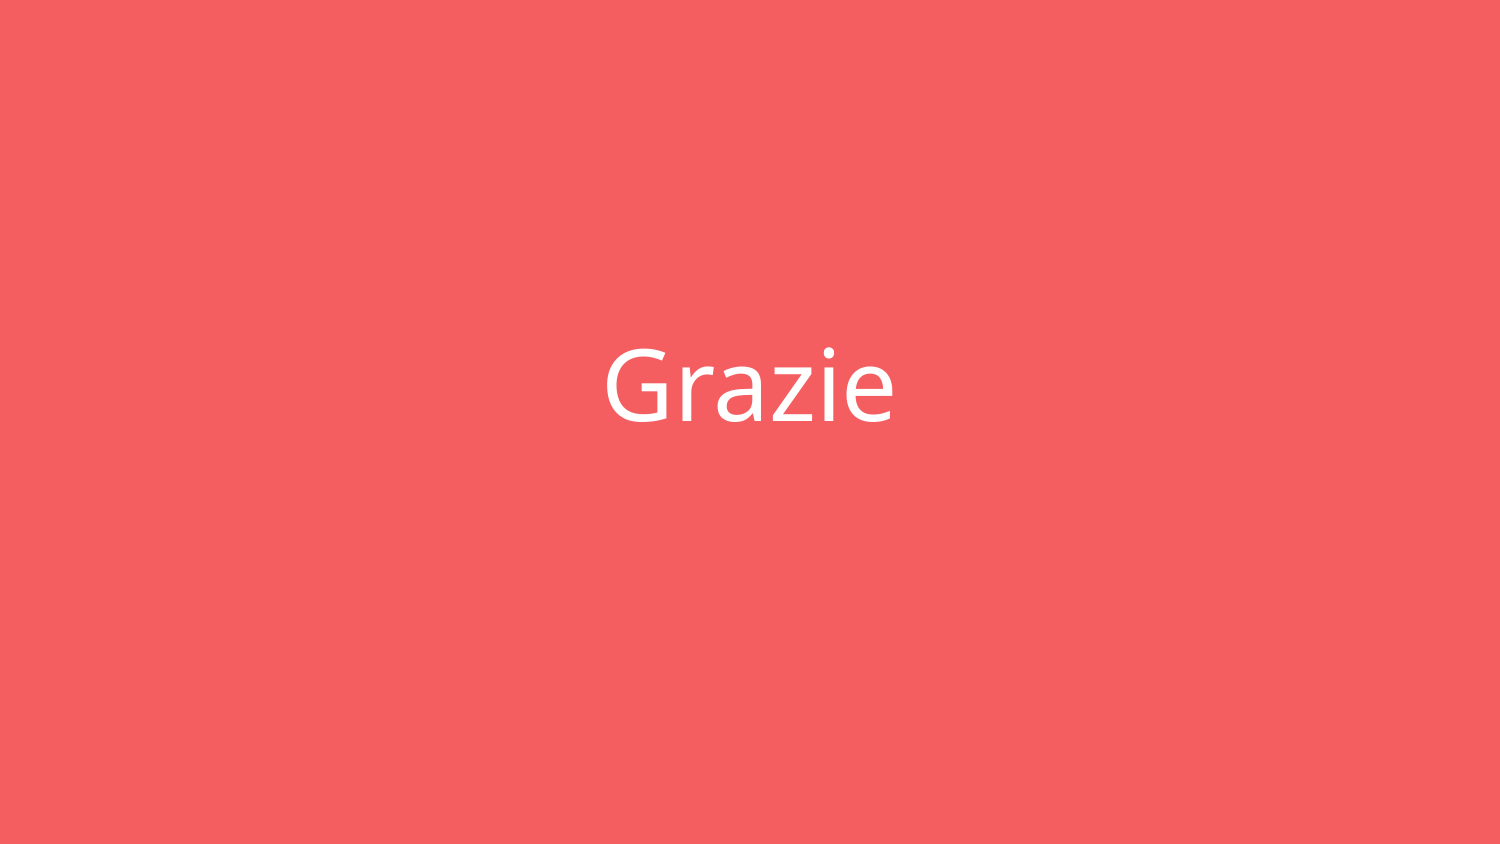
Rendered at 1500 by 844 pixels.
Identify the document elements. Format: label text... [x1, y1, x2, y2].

title Grazie [83, 233, 1417, 529]
